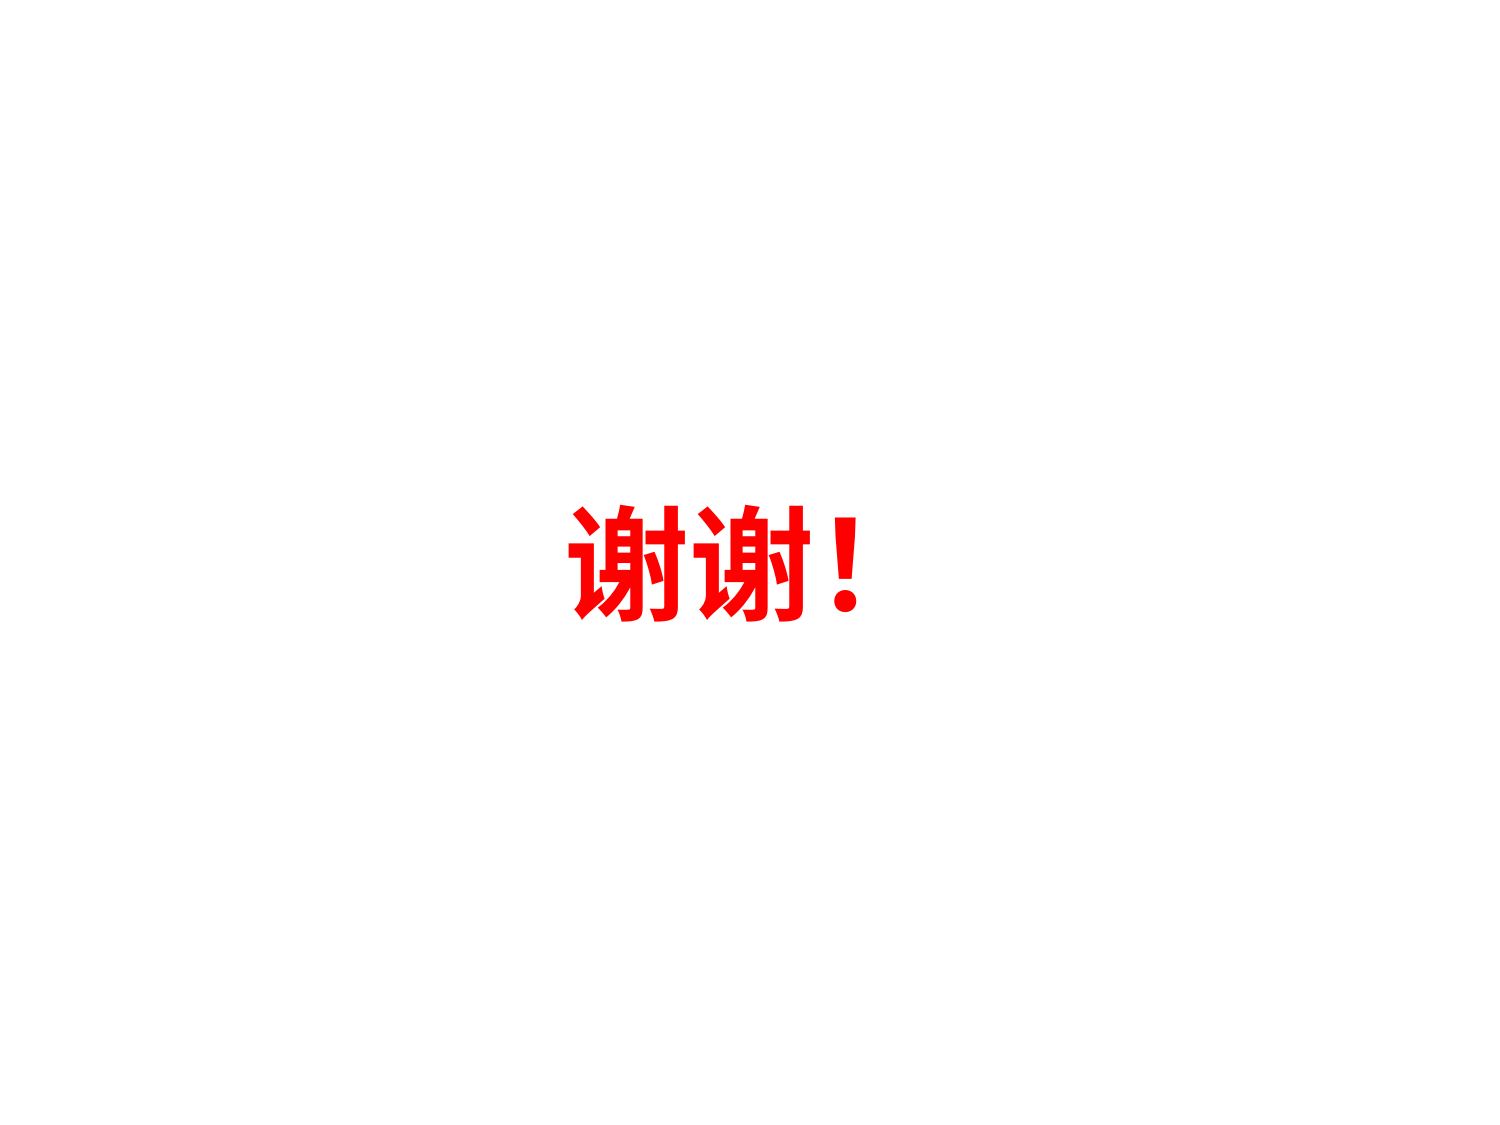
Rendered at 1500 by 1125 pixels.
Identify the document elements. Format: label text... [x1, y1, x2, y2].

title 谢谢！ [76, 468, 1427, 656]
